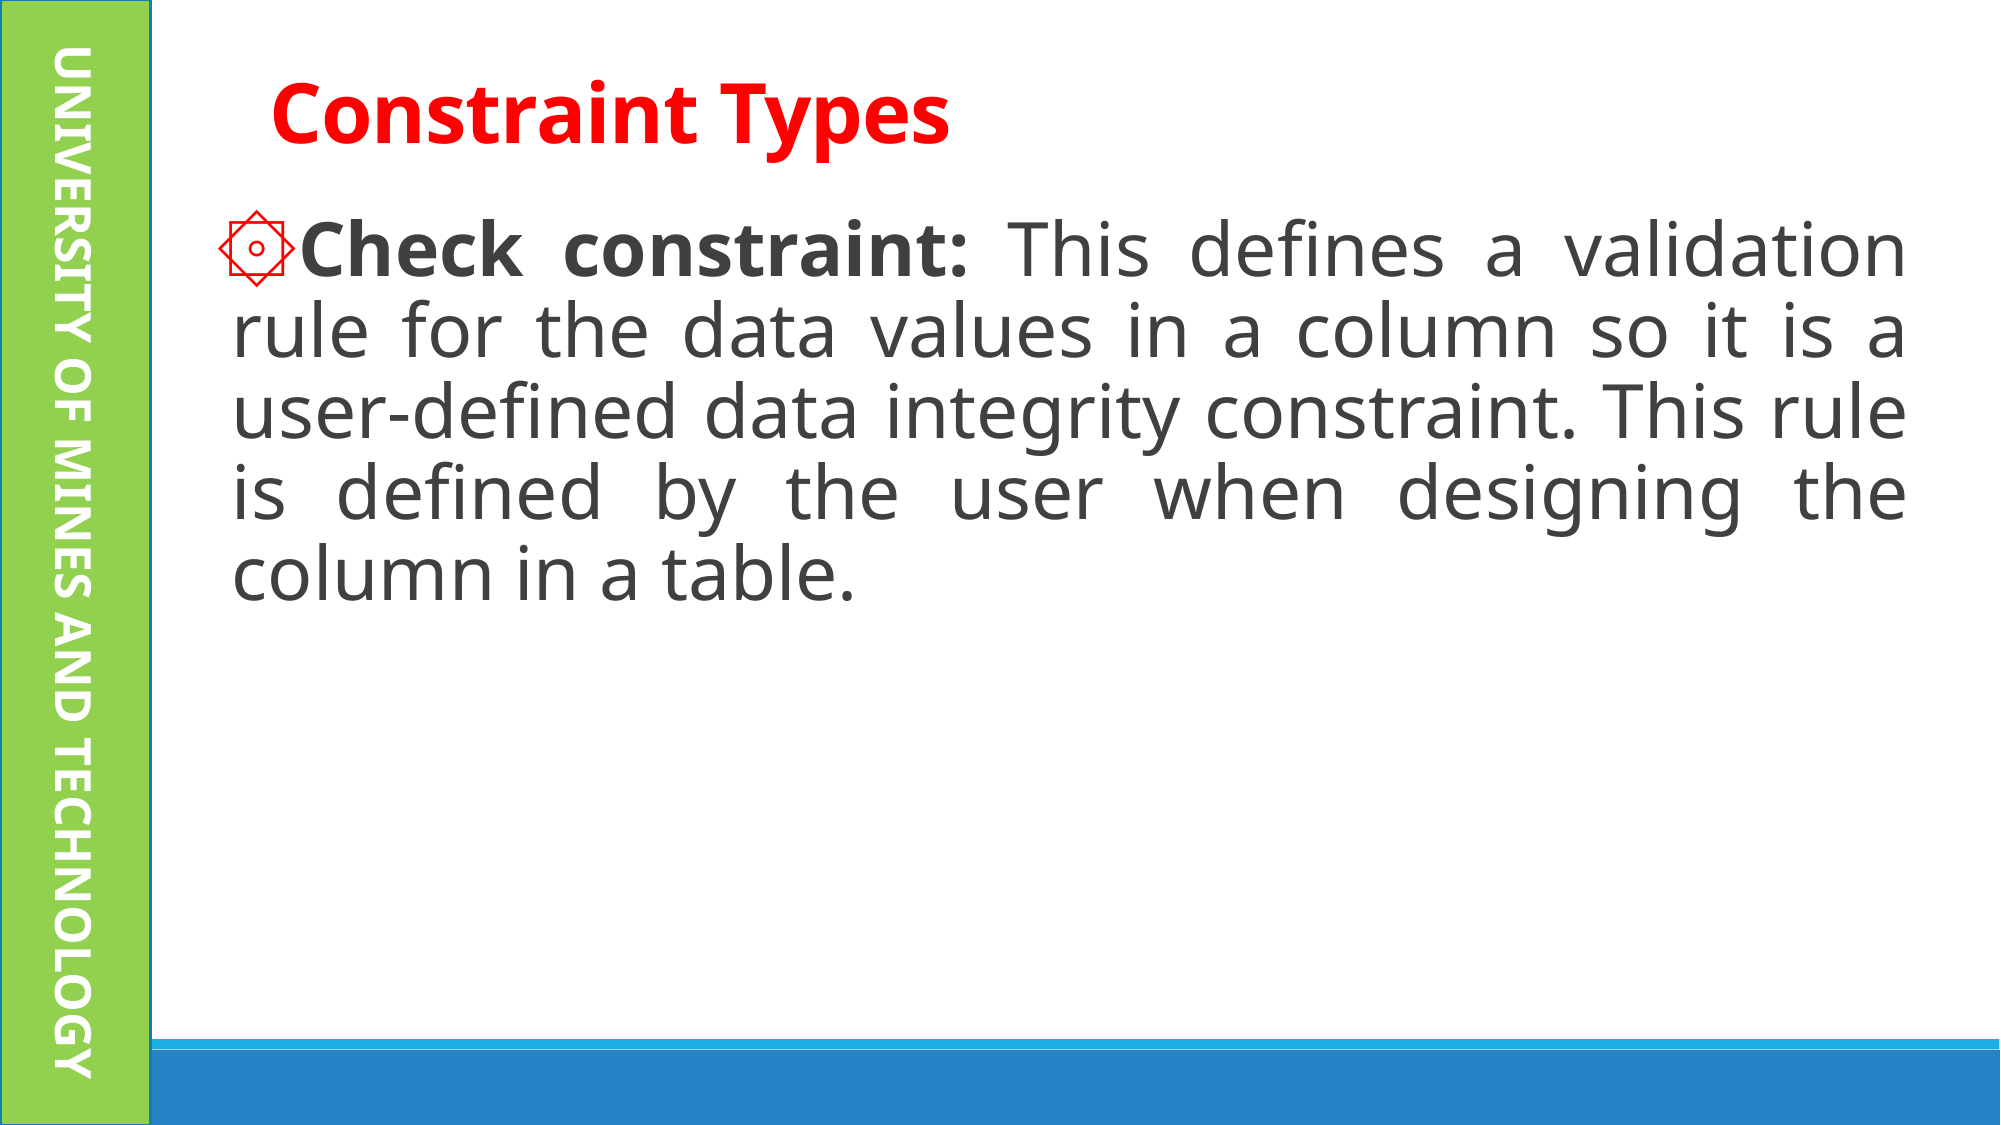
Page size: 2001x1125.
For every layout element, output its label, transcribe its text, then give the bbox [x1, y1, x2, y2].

list Check constraint: This defines a validation rule for the data values in a column so it is a user-defined data integrity constraint. This rule is defined by the user when designing the column in a table. [216, 204, 1910, 1058]
text_box UNIVERSITY OF MINES AND TECHNOLOGY [0, 0, 152, 1125]
title Constraint Types [254, 38, 1517, 169]
